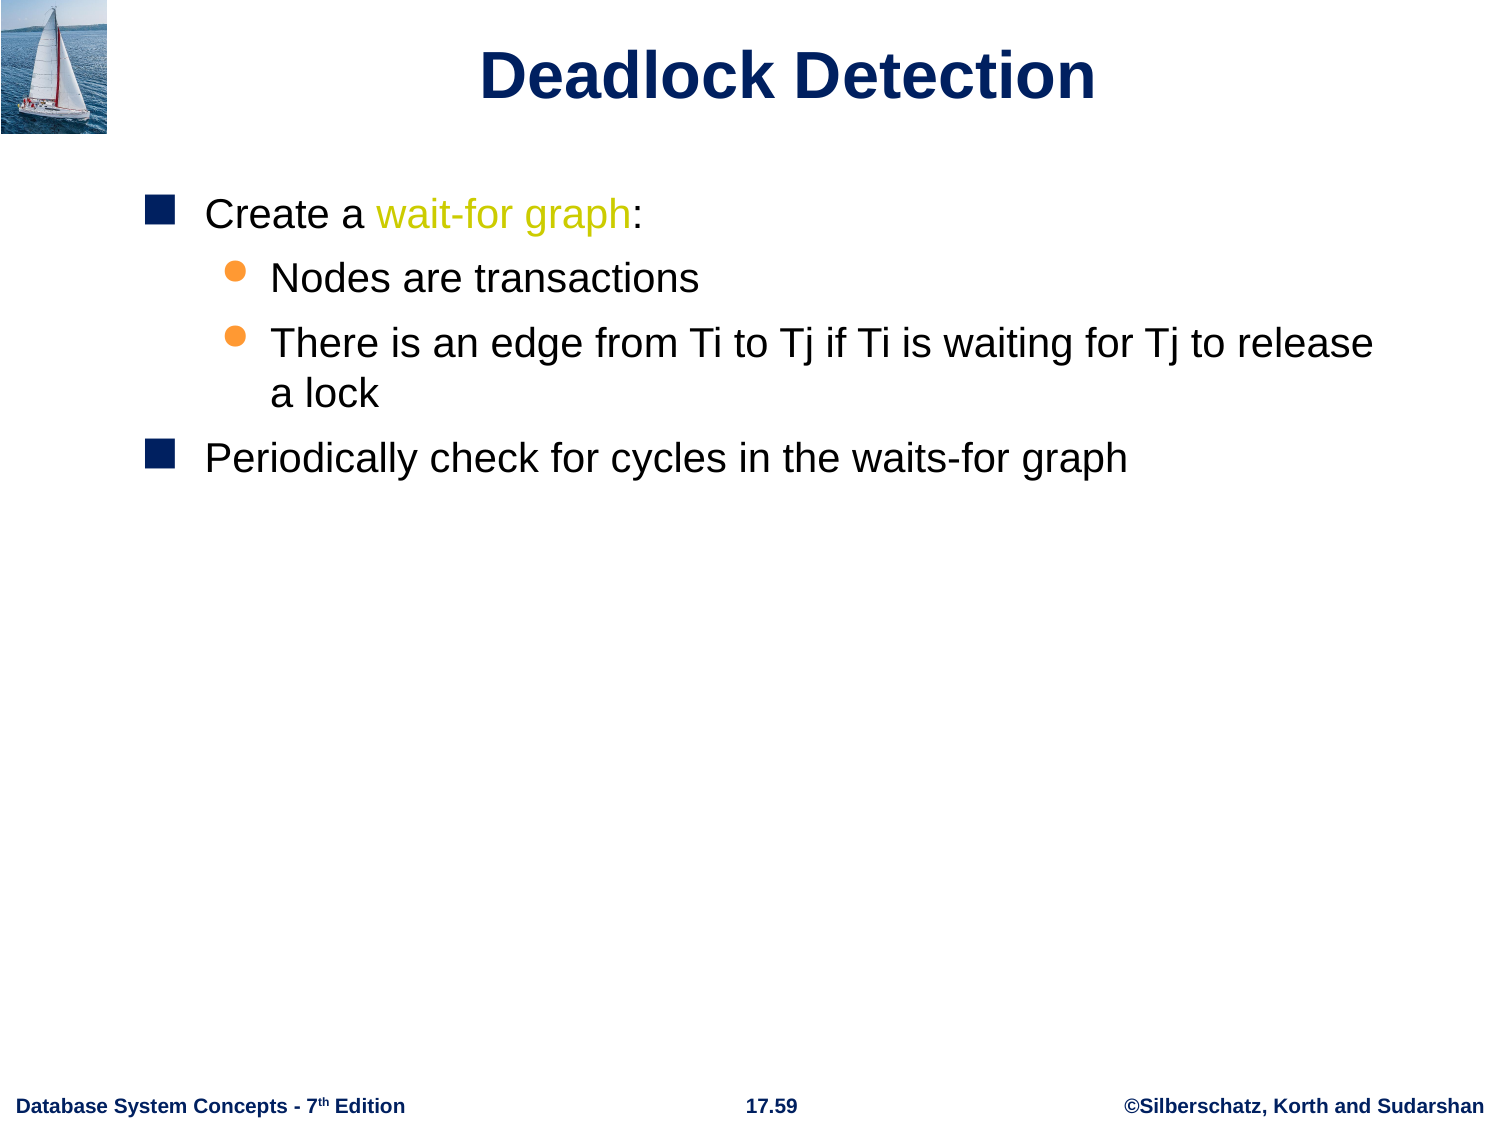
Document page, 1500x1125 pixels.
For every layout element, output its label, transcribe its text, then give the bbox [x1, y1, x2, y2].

picture [1, 0, 107, 134]
title Deadlock Detection [125, 18, 1452, 120]
list Create a wait-for graph: Nodes are transactions There is an edge from Ti to Tj if Ti is waiting for Tj to release a lock Periodically check for cycles in the waits-for graph [133, 179, 1391, 984]
